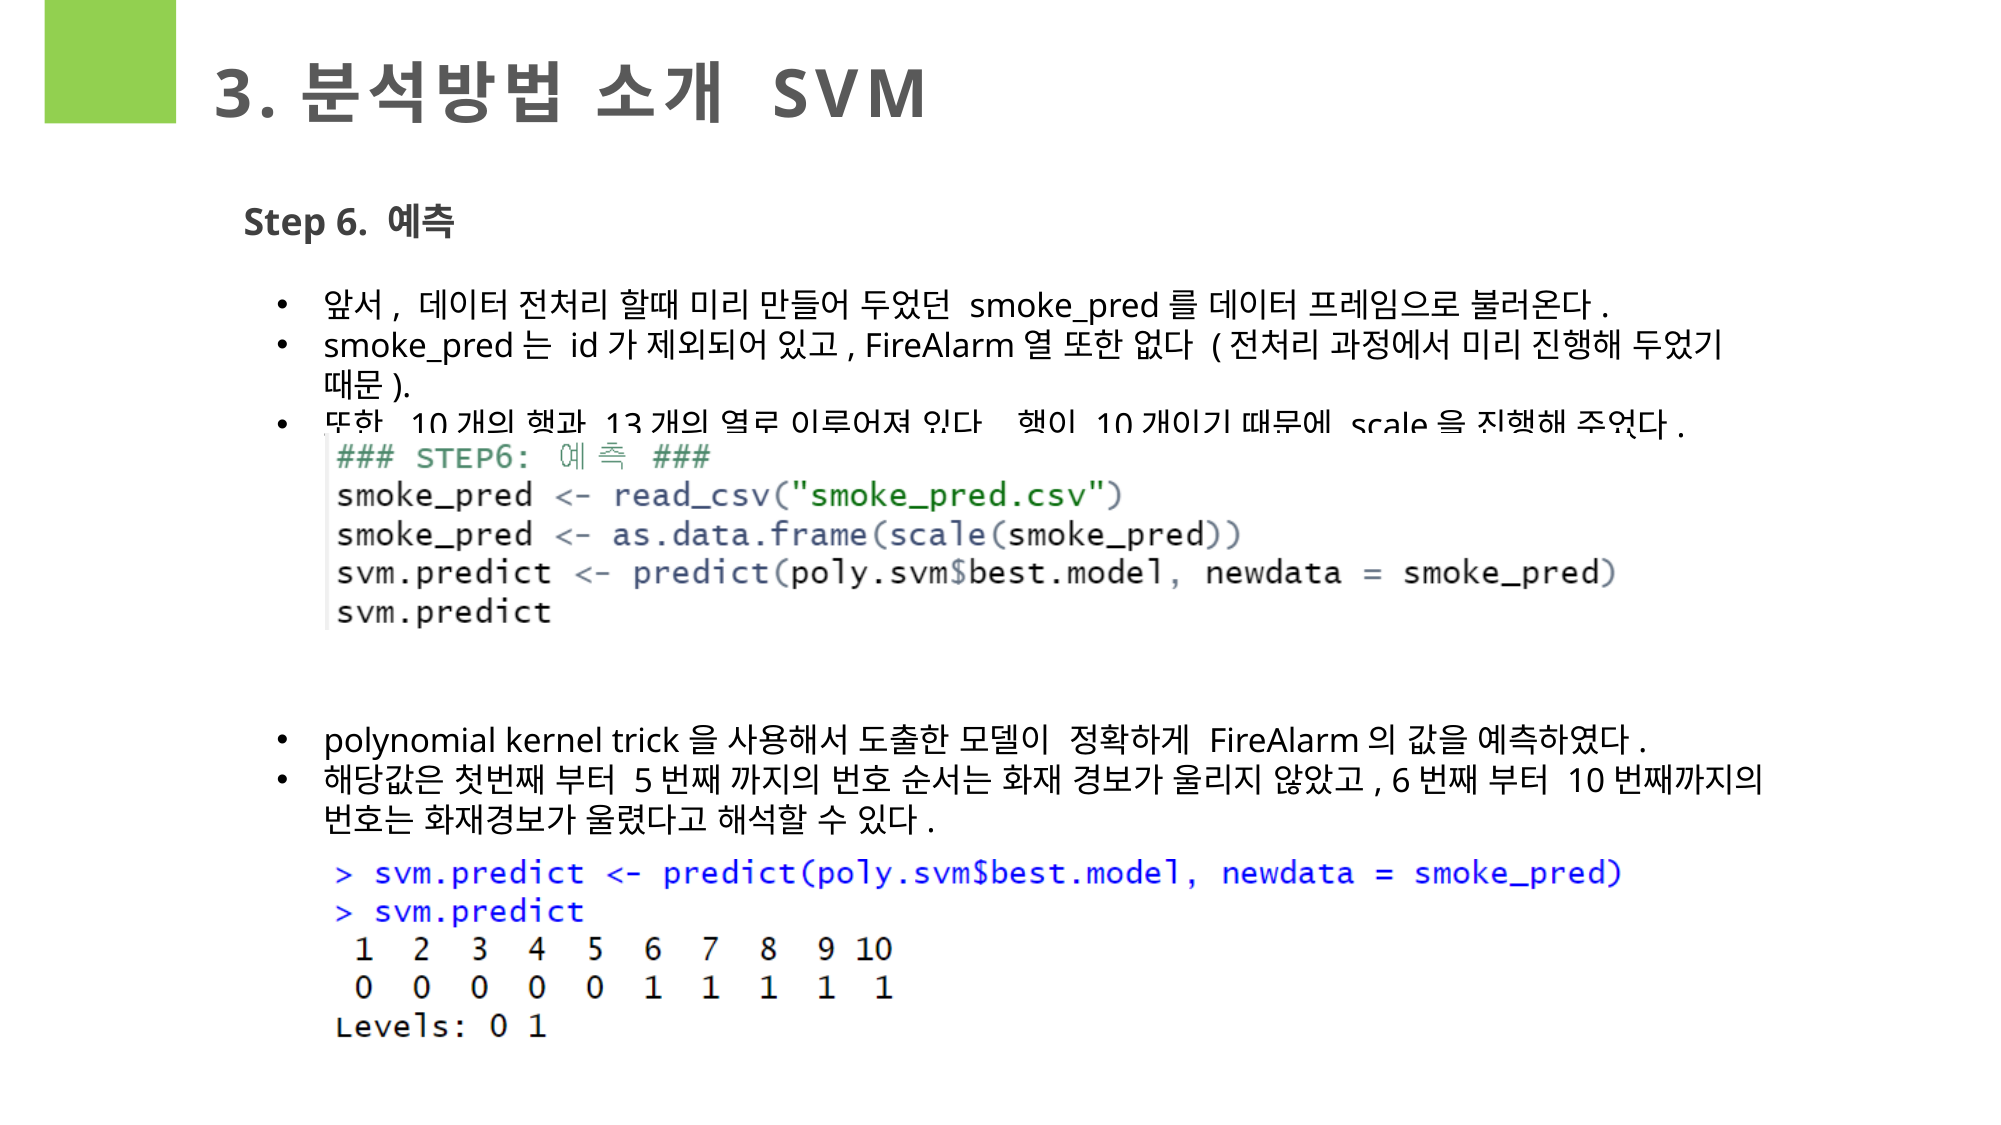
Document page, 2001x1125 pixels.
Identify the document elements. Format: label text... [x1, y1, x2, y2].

text_box [44, 0, 177, 124]
picture [325, 433, 1630, 630]
text_box 3.분석방법 소개 SVM [199, 43, 967, 139]
text_box 앞서, 데이터 전처리 할때 미리 만들어 두었던 smoke_pred를 데이터 프레임으로 불러온다. smoke_pred는 id가 제외되어 있고, FireAlarm열 또한 없다 (전처리 과정에서 미리 진행해 두었기 때문). 또한, 10개의 행과 13개의 열로 이루어져 있다. 행이 10개이기 때문에 scale을 진행해 주었다. [261, 276, 1804, 452]
picture [325, 859, 1640, 1044]
text_box Step 6. 예측 [228, 190, 471, 251]
text_box polynomial kernel trick을 사용해서 도출한 모델이 정확하게 FireAlarm의 값을 예측하였다. 해당값은 첫번째 부터 5번째 까지의 번호 순서는 화재 경보가 울리지 않았고, 6번째 부터 10번째까지의 번호는 화재경보가 울렸다고 해석할 수 있다. [261, 711, 1804, 847]
